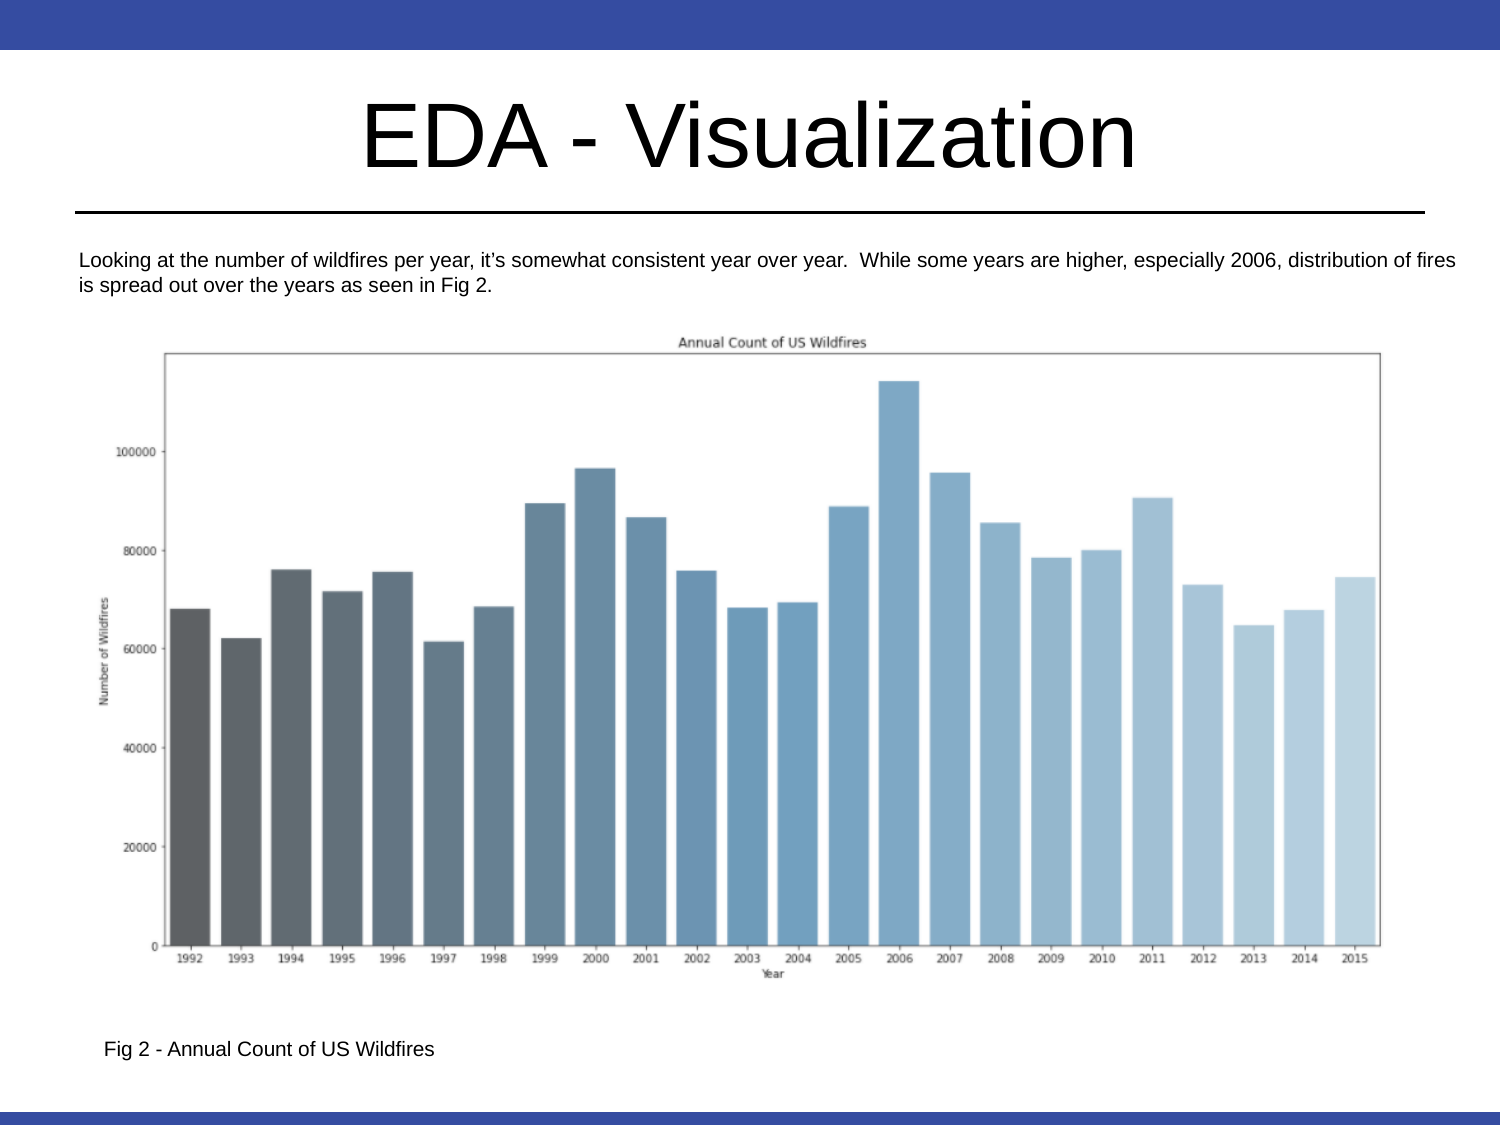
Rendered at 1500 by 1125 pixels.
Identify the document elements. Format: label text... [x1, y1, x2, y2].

title EDA - Visualization [0, 37, 1500, 225]
text_box Looking at the number of wildfires per year, it’s somewhat consistent year over year. While some years are higher, especially 2006, distribution of fires is spread out over the years as seen in Fig 2. [64, 238, 1475, 304]
picture [89, 329, 1395, 984]
text_box Fig 2 - Annual Count of US Wildfires [88, 1028, 683, 1069]
